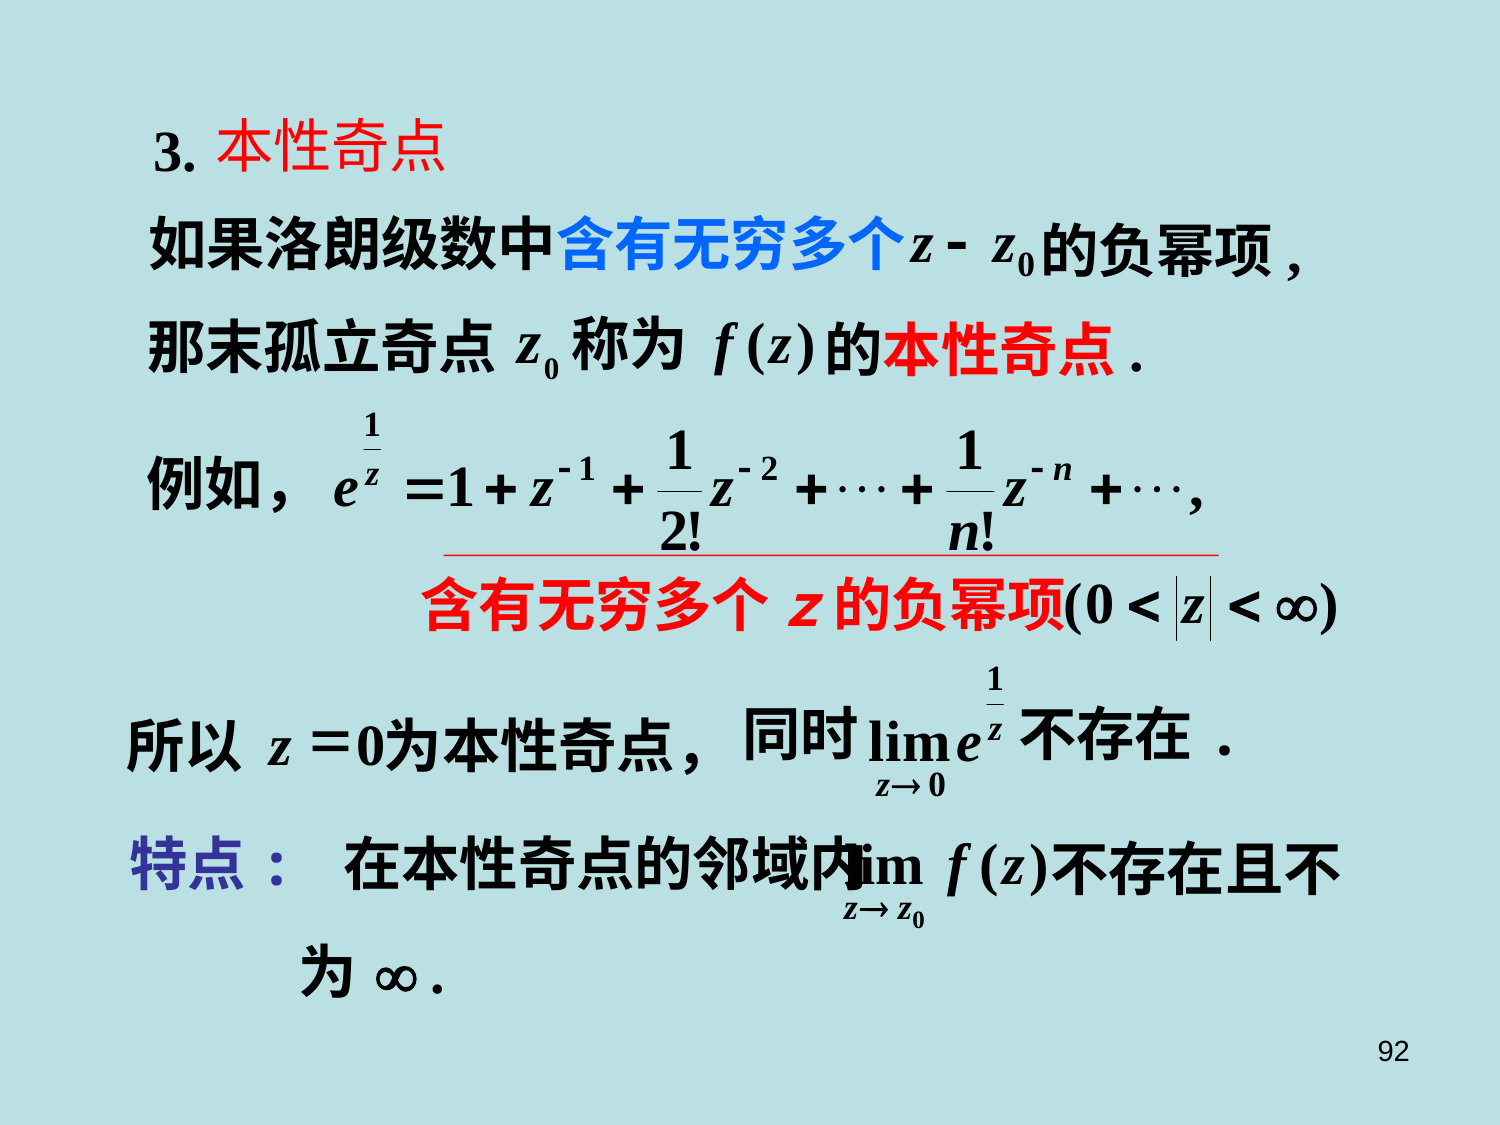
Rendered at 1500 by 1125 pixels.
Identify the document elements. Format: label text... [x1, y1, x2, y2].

text_box 3. [138, 105, 213, 191]
title 本性奇点 [200, 50, 1475, 238]
text_box 例如， [131, 439, 331, 525]
slide_number 92 [1074, 1024, 1425, 1103]
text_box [727, 657, 1248, 806]
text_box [1062, 571, 1342, 645]
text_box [131, 819, 1358, 1013]
text_box 含有无穷多个z的负幂项 [405, 561, 1095, 646]
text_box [131, 199, 1311, 391]
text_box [124, 700, 735, 785]
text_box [331, 402, 1207, 557]
